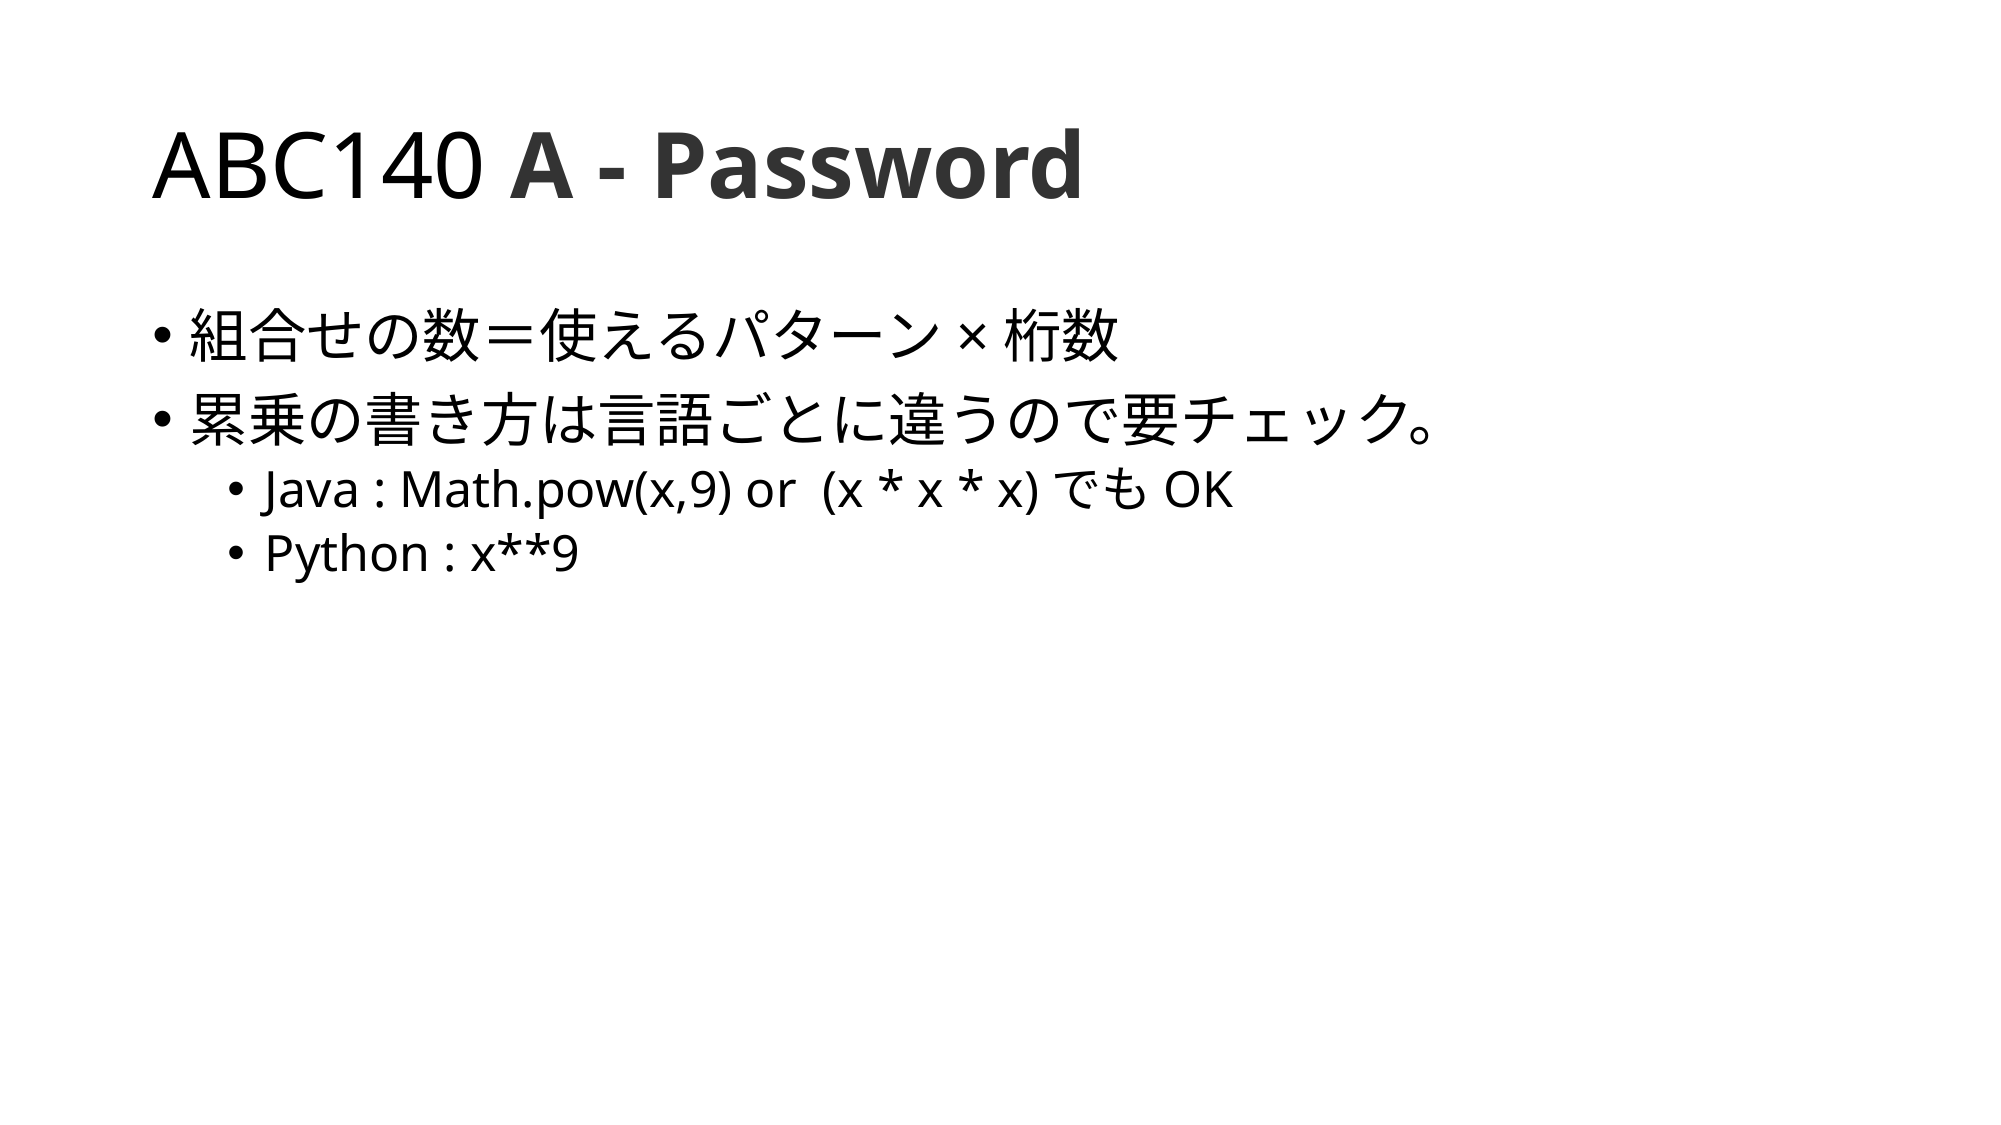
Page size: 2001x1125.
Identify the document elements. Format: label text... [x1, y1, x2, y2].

title ABC140 A - Password [137, 59, 1863, 278]
list 組合せの数＝使えるパターン×桁数 累乗の書き方は言語ごとに違うので要チェック。 Java : Math.pow(x,9) or (x * x * x)でもOK Python : x**9 [137, 299, 1863, 1014]
